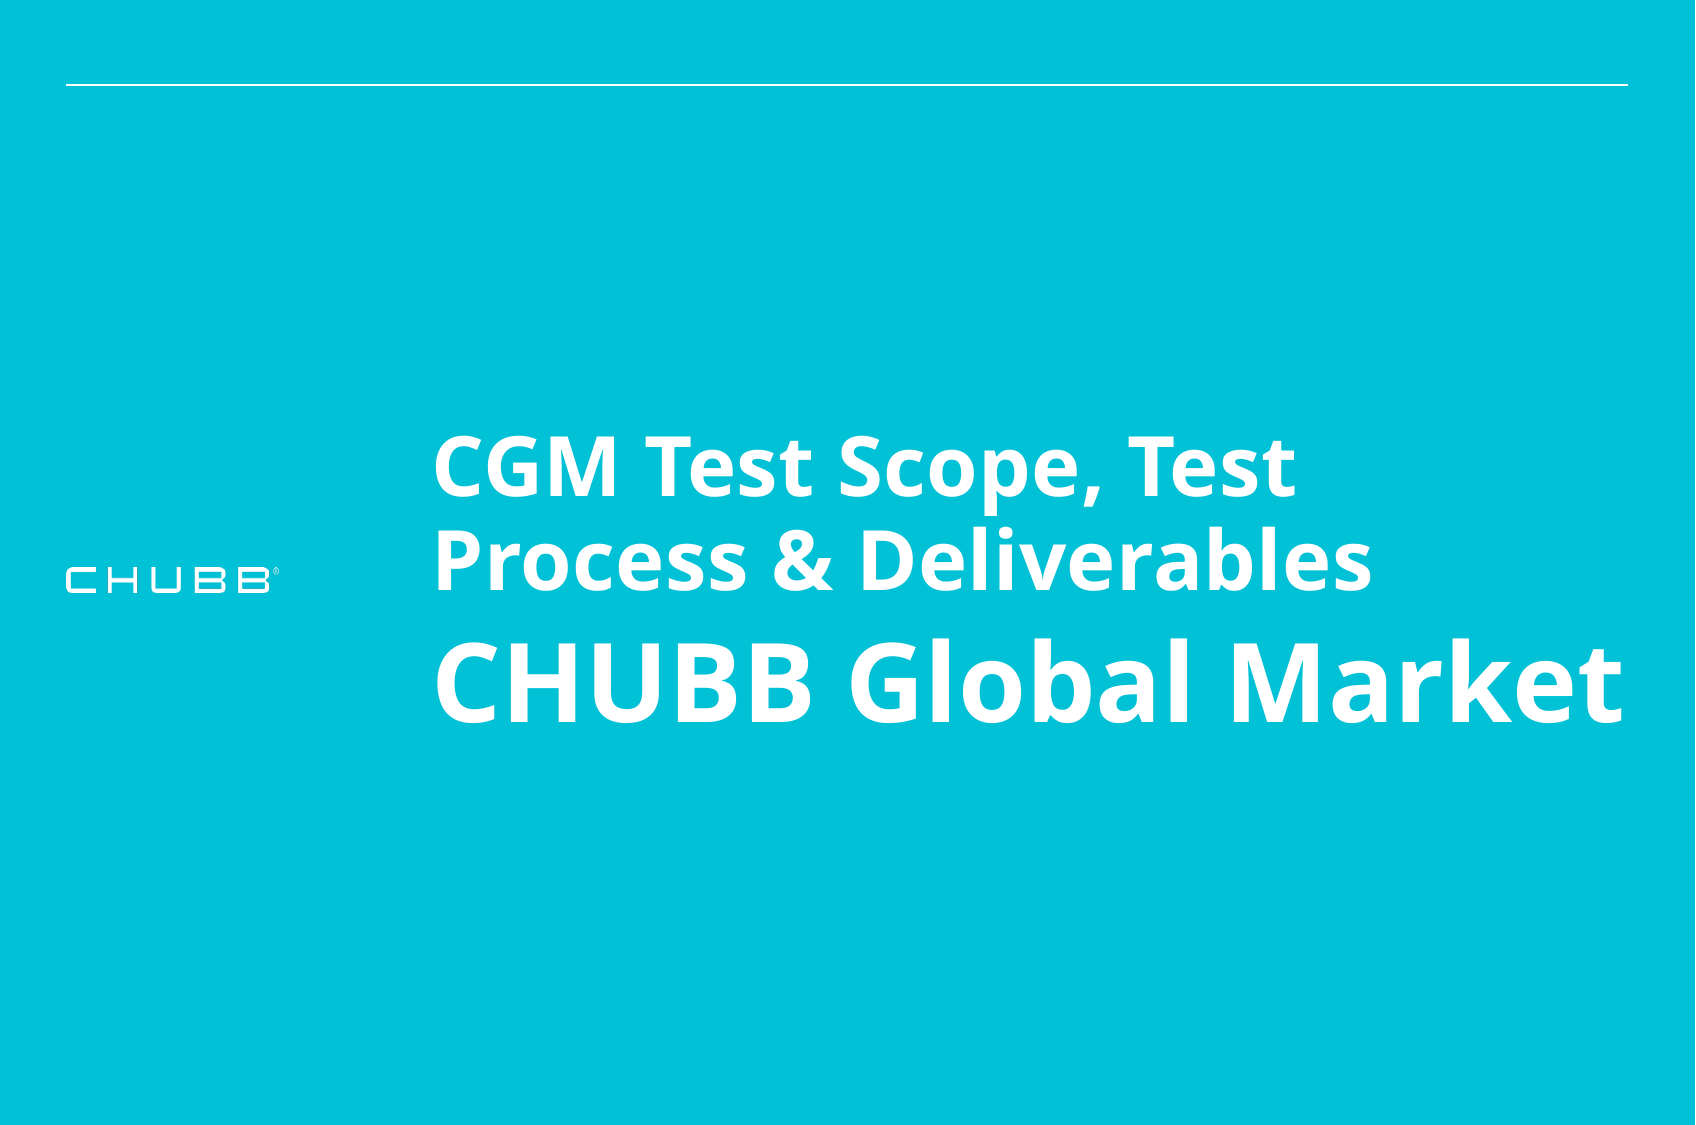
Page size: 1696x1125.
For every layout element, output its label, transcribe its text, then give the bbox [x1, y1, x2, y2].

picture [66, 567, 279, 593]
title CGM Test Scope, Test Process & Deliverables [431, 177, 1629, 608]
subtitle CHUBB Global Market [431, 699, 1629, 941]
